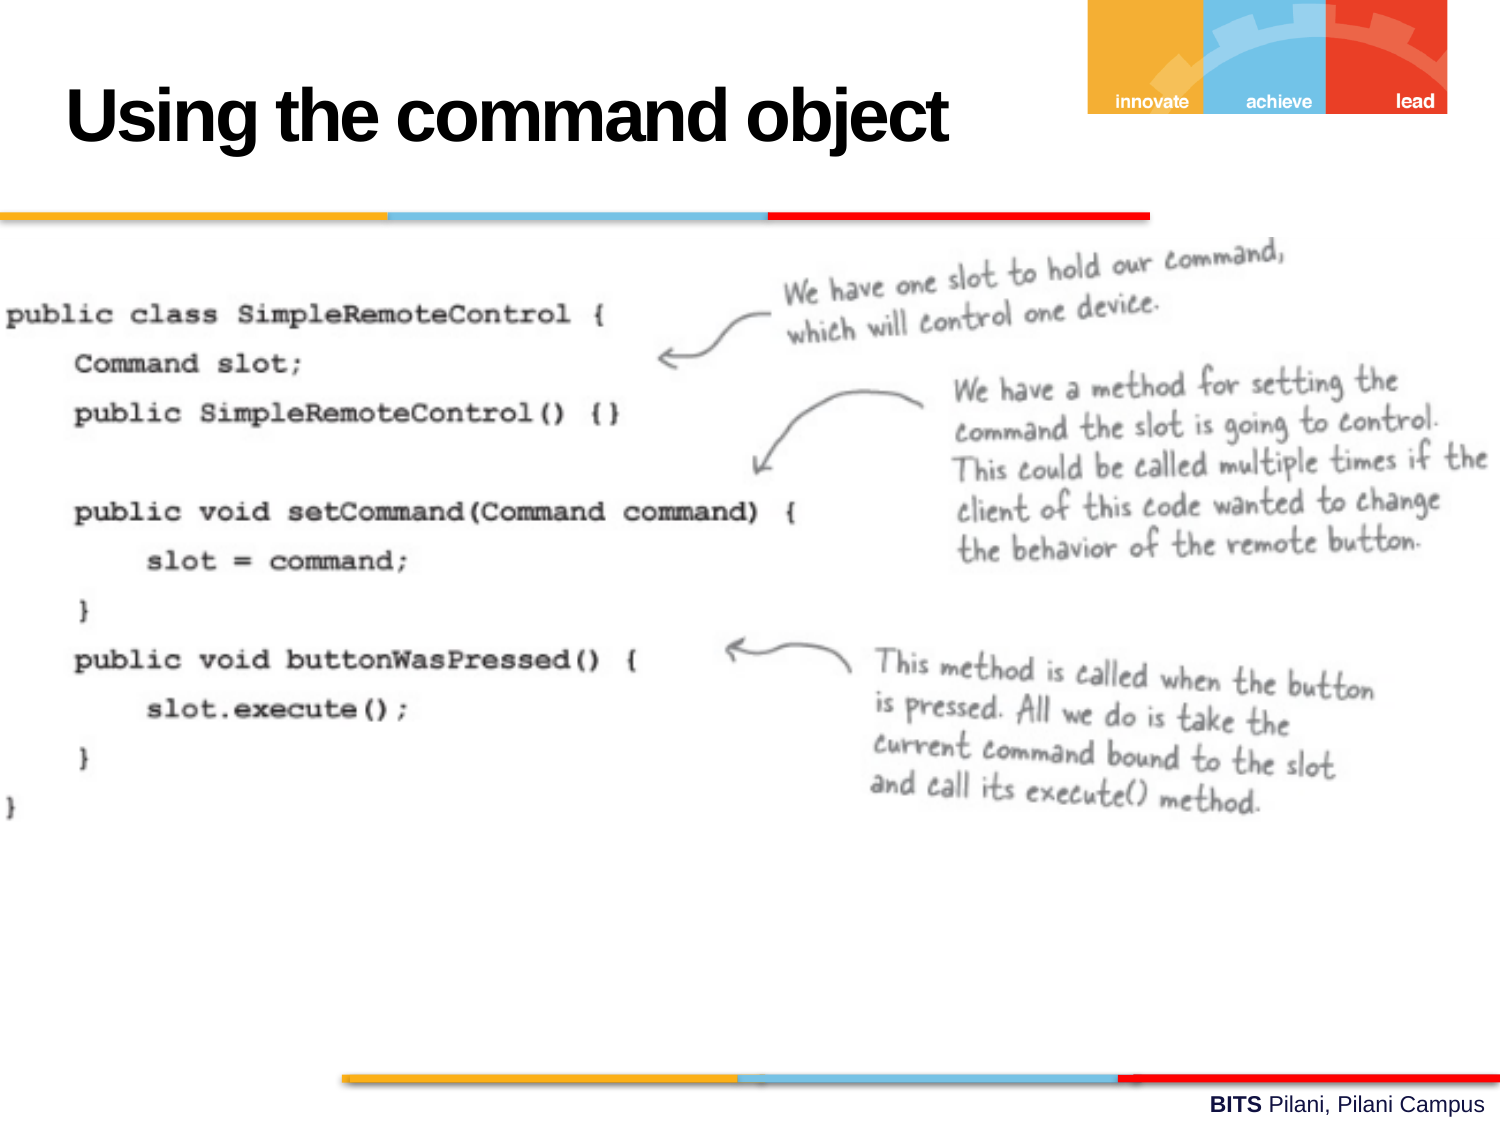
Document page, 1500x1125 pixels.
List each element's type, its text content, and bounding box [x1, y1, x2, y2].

list Using the command object [50, 24, 1088, 213]
picture [1087, 0, 1448, 114]
picture [0, 237, 1500, 835]
